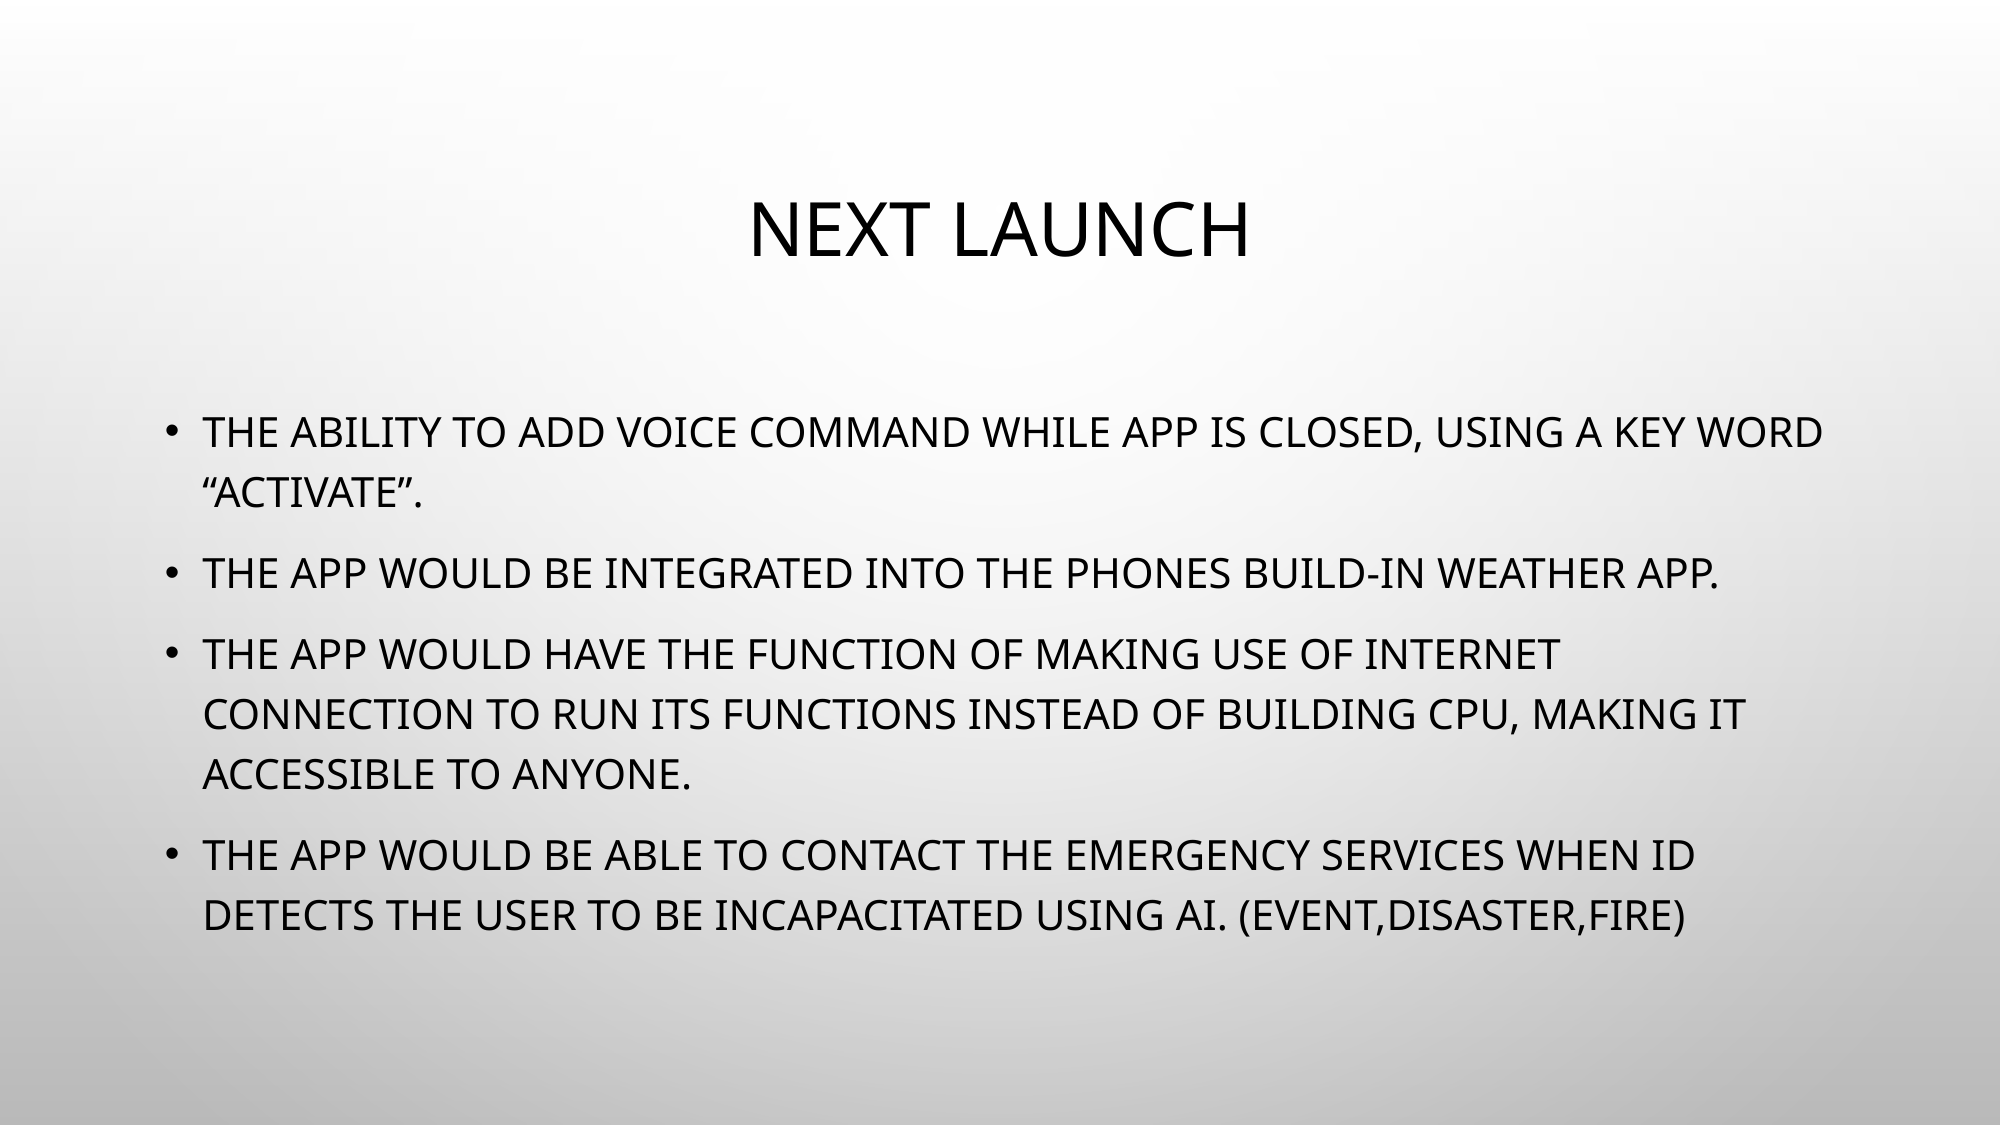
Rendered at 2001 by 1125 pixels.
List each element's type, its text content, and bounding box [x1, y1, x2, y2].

picture [0, 0, 2000, 1125]
title Next launch [149, 101, 1851, 364]
list The ability to add voice command while app is closed, using a key word “activate”. The app would be integrated into the phones build-in weather app. The app would have the function of making use of internet connection to run its functions instead of building cpu, making it accessible to anyone. The app would be able to contact the emergency services when id detects the user to be incapacitated using ai. (event,disaster,fire) [149, 388, 1851, 950]
